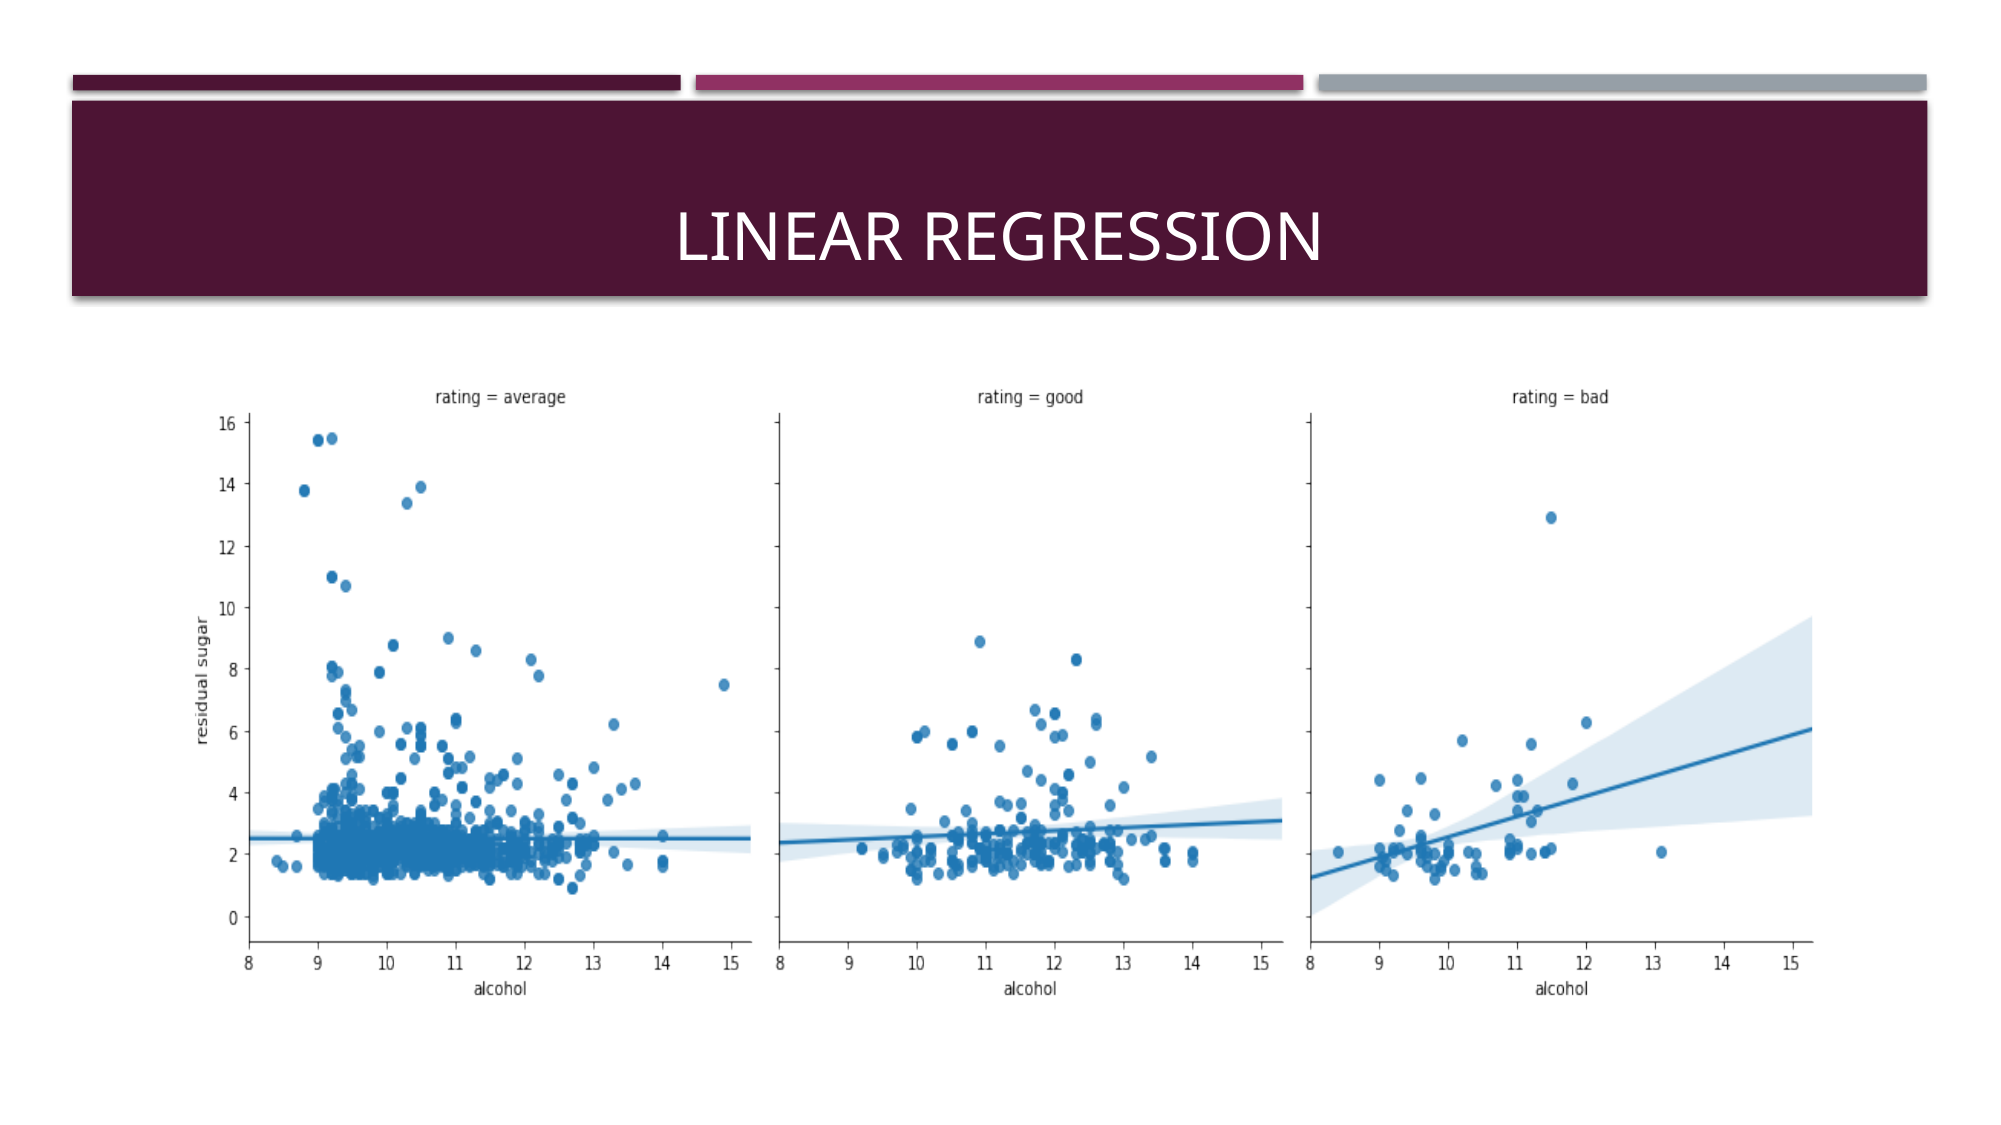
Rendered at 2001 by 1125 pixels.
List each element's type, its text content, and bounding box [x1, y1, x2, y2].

picture [186, 377, 1829, 1011]
title Linear Regression [95, 115, 1905, 282]
